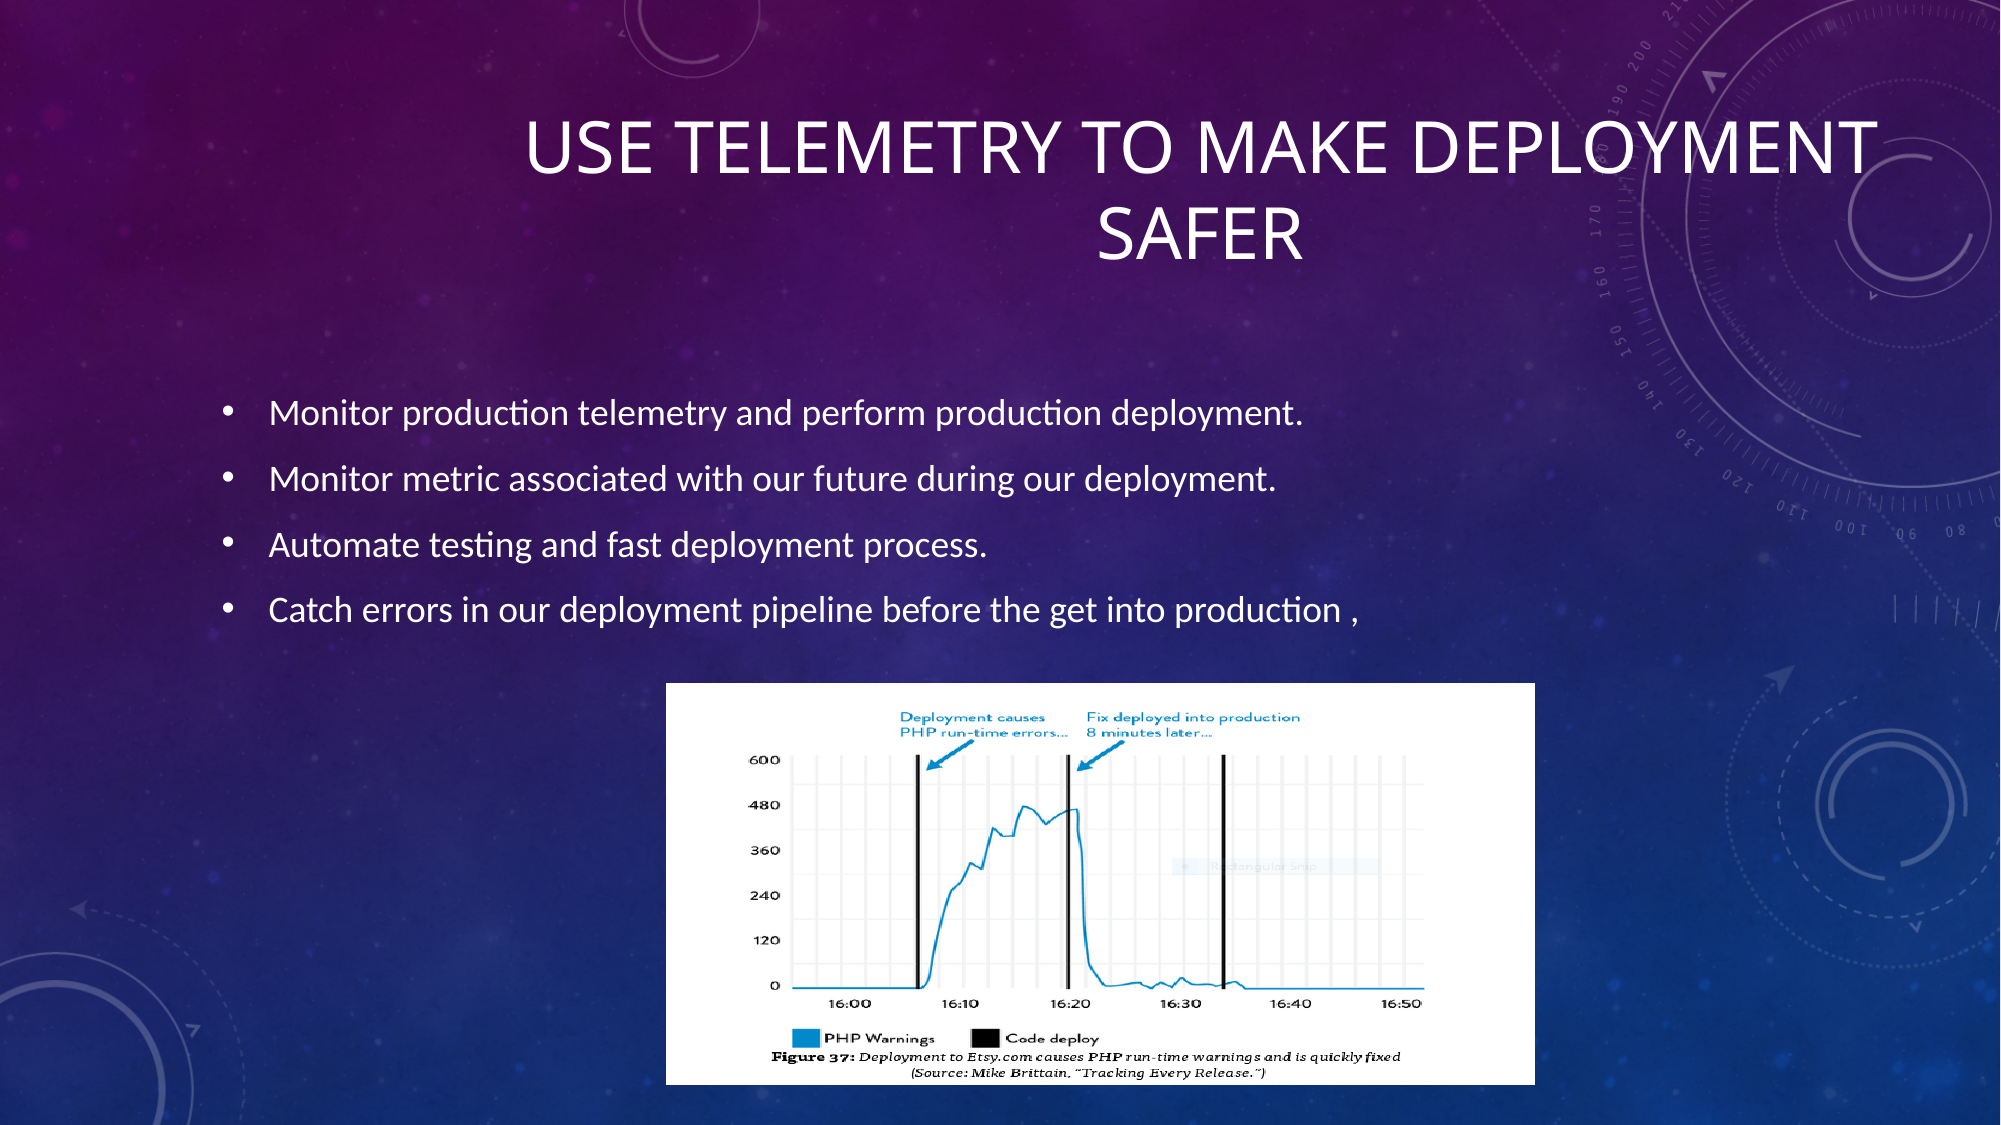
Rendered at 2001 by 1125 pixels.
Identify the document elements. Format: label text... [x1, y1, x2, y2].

title USE TELEMETRY TO MAKE DEPLOYMENT SAFER [481, 93, 1920, 282]
picture [0, 0, 2001, 1125]
list Monitor production telemetry and perform production deployment. Monitor metric associated with our future during our deployment. Automate testing and fast deployment process. Catch errors in our deployment pipeline before the get into production , [206, 380, 1906, 684]
